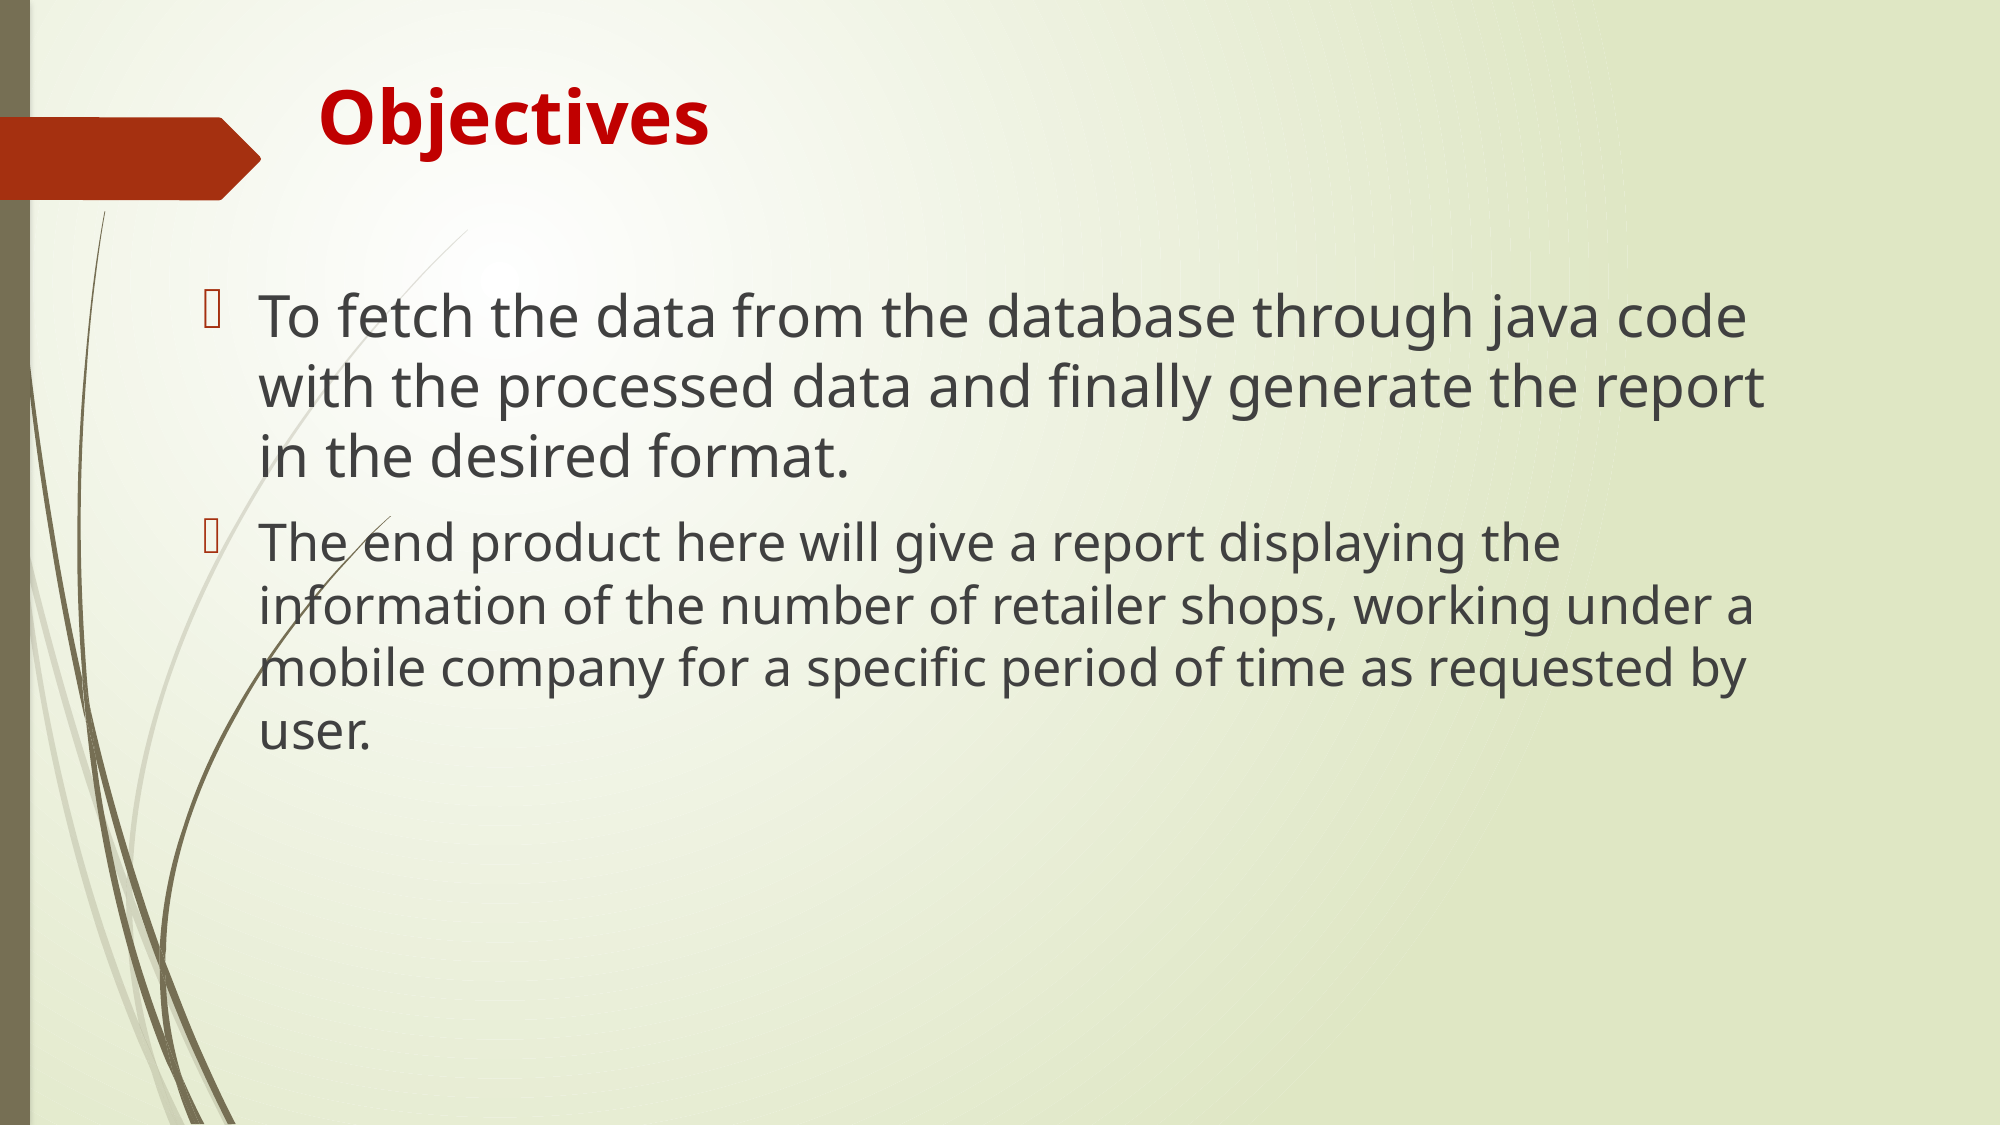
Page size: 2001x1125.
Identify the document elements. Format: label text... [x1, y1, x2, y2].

list To fetch the data from the database through java code with the processed data and finally generate the report in the desired format. The end product here will give a report displaying the information of the number of retailer shops, working under a mobile company for a specific period of time as requested by user. [187, 272, 1813, 853]
title Objectives [302, 61, 1765, 197]
